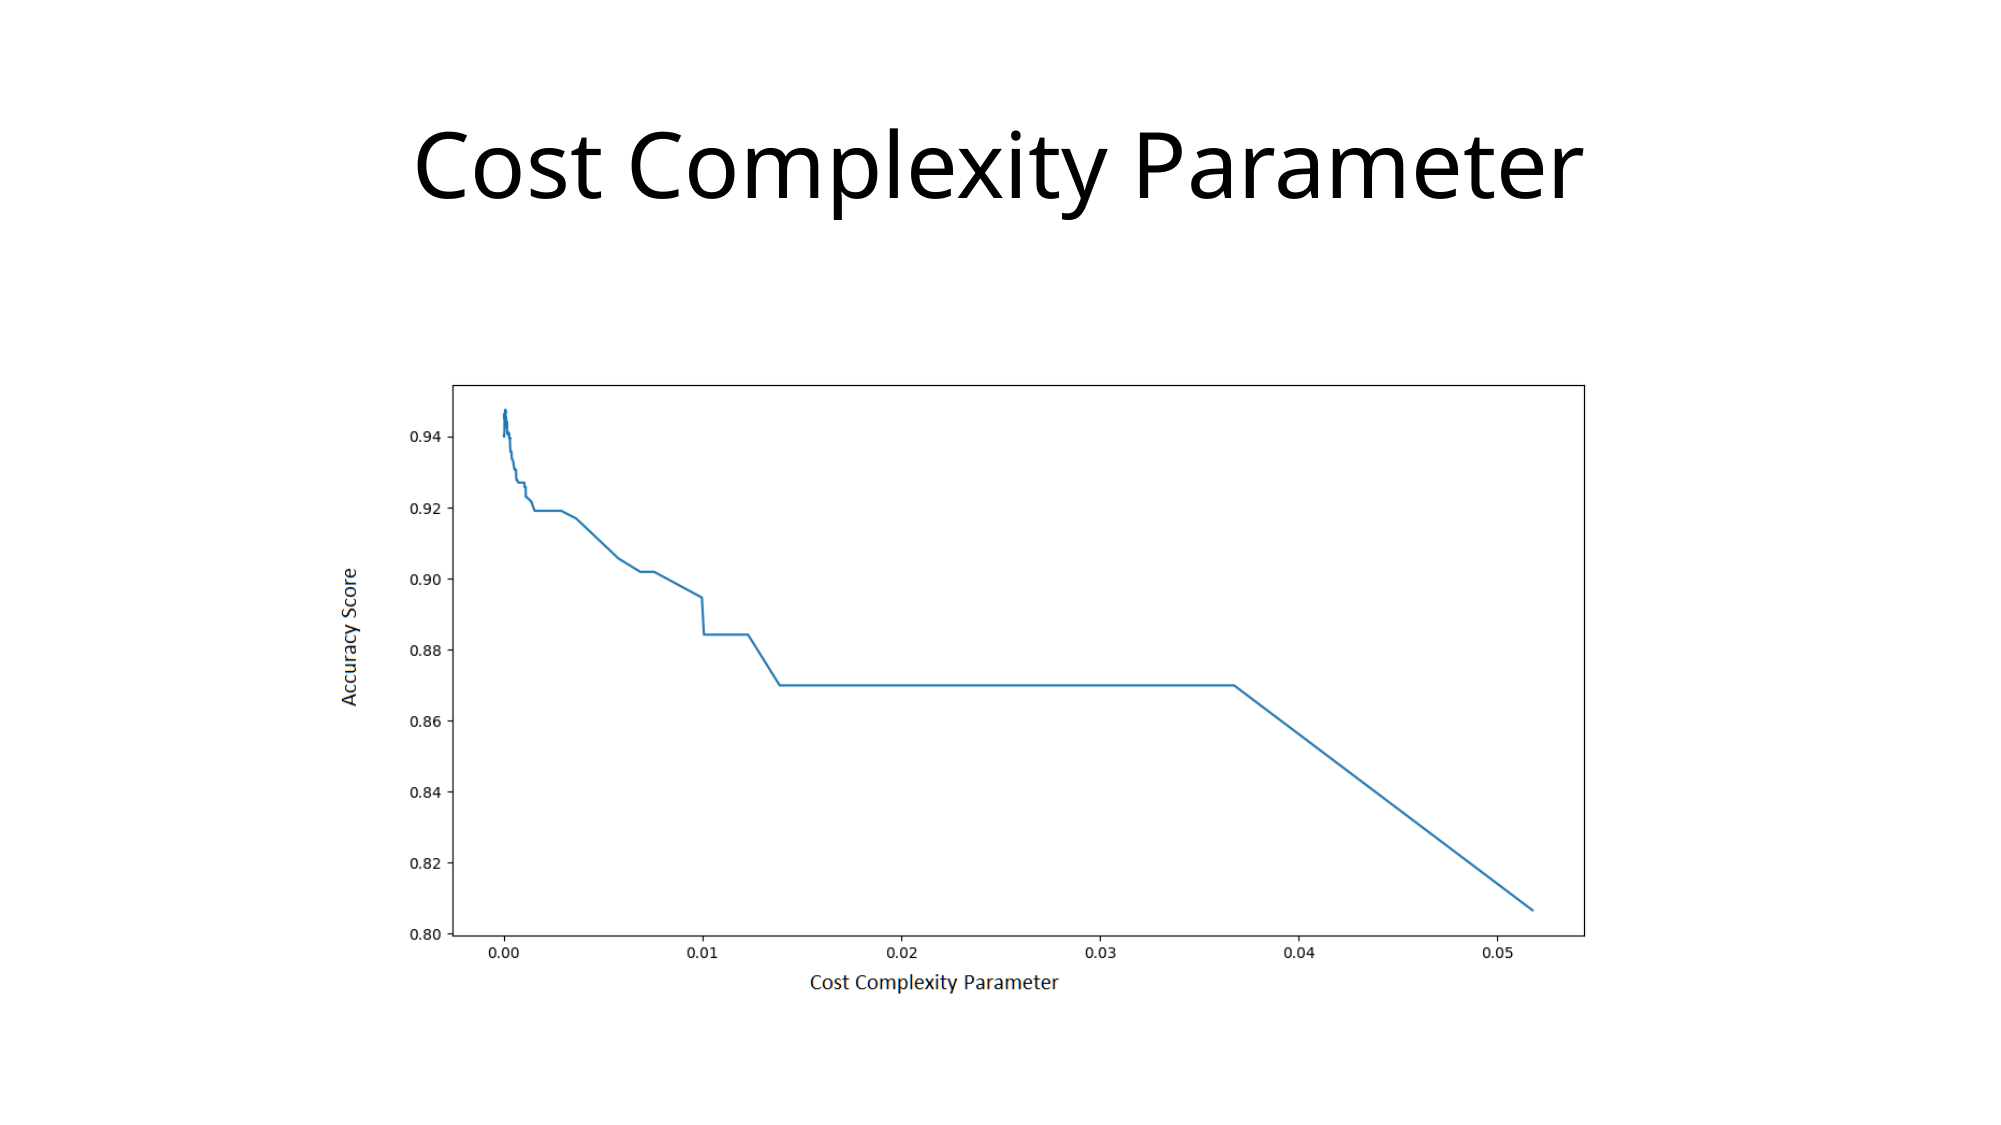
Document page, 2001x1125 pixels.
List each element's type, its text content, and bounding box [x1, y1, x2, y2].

title Cost Complexity Parameter [137, 59, 1863, 278]
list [270, 299, 1730, 1014]
